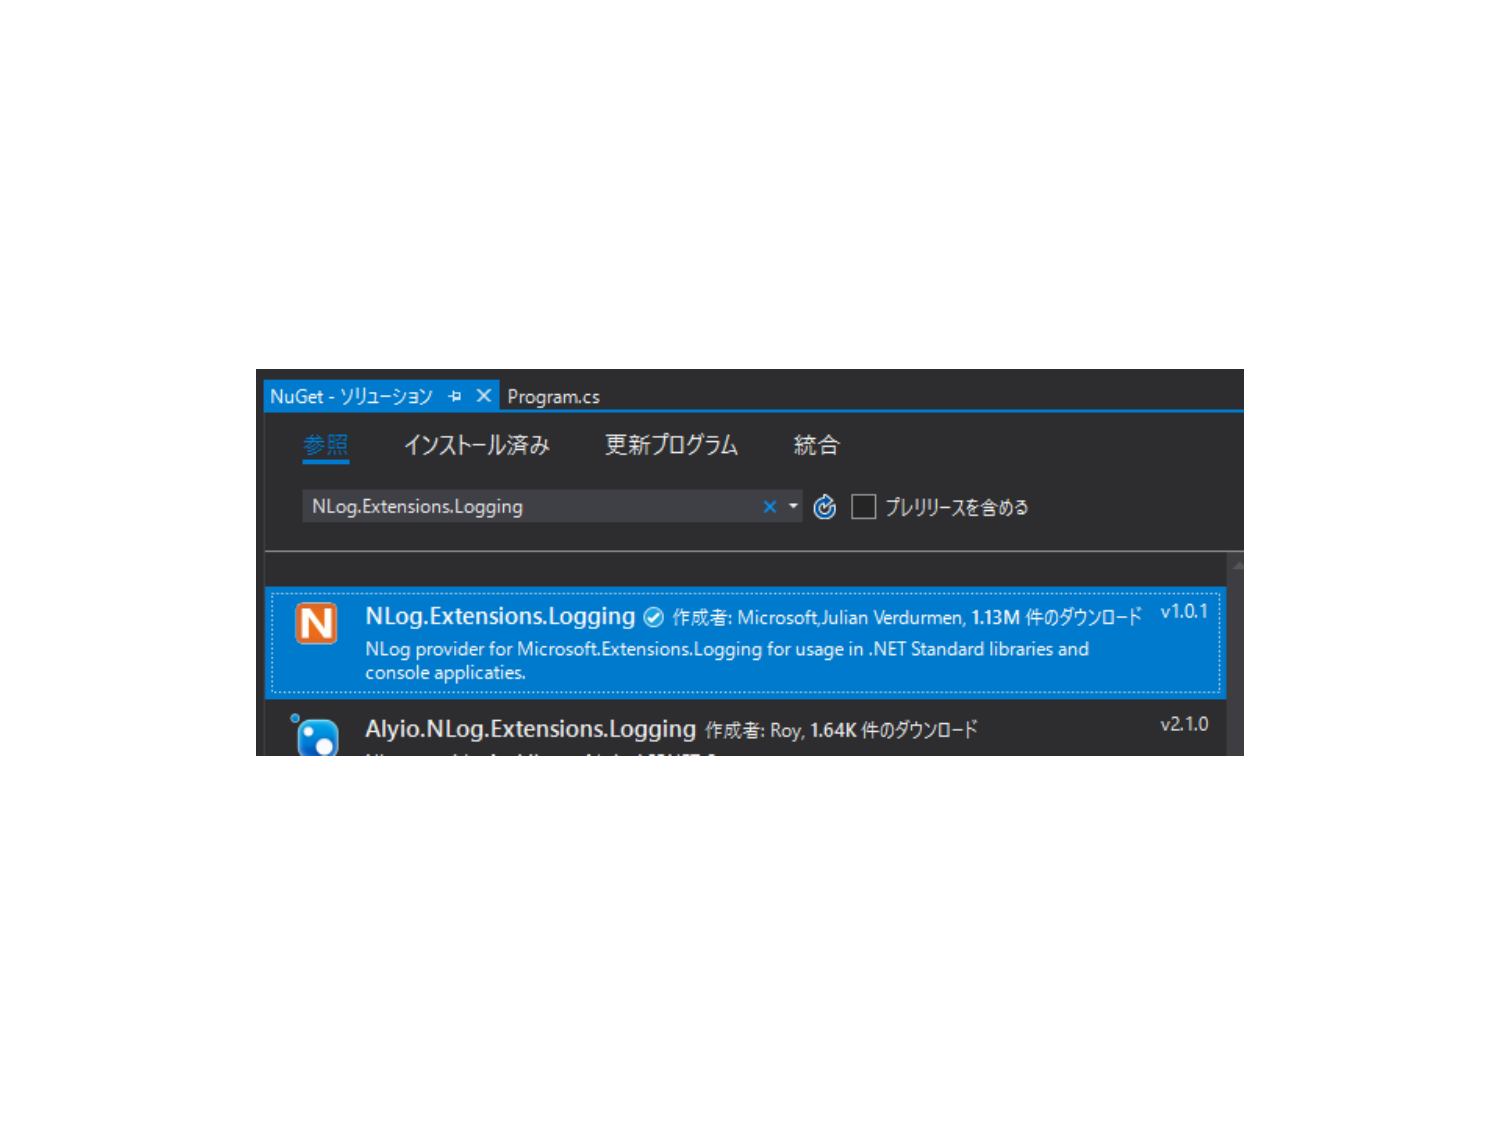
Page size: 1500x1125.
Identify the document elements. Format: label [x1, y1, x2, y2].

picture [256, 369, 1244, 756]
